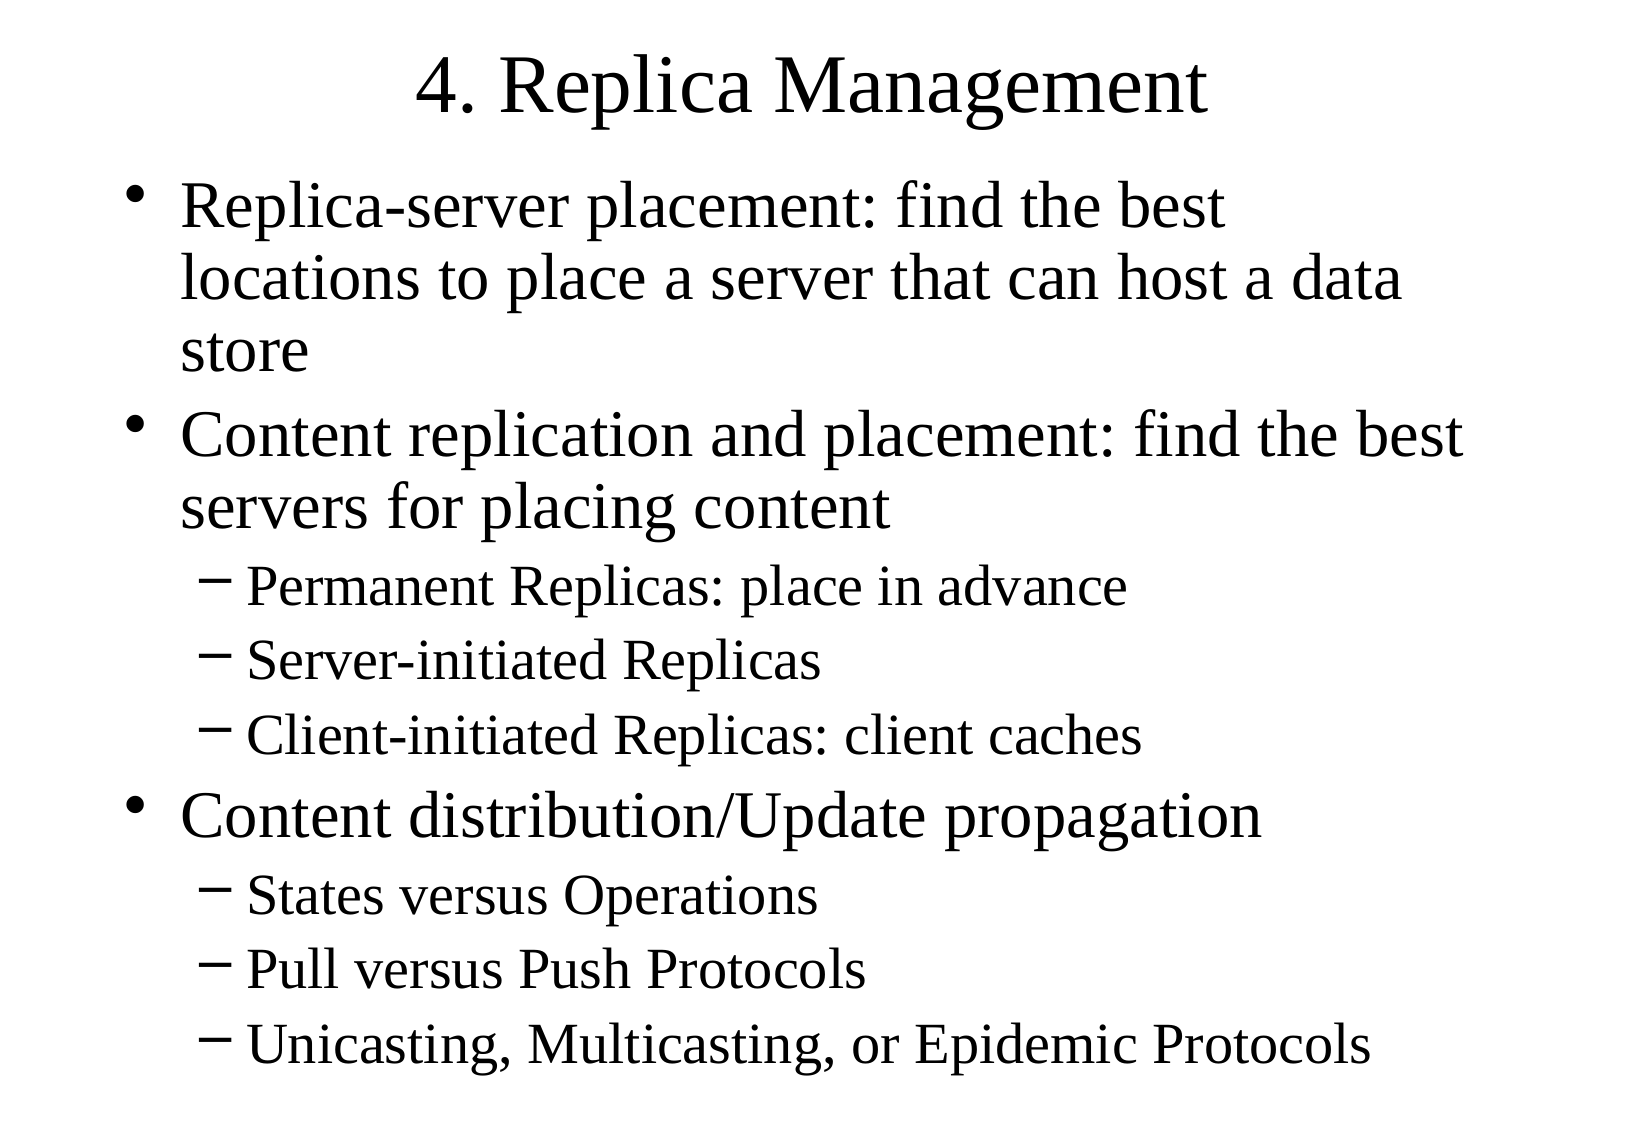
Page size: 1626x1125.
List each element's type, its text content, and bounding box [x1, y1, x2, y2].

list Replica-server placement: find the best locations to place a server that can host a data store Content replication and placement: find the best servers for placing content Permanent Replicas: place in advance Server-initiated Replicas Client-initiated Replicas: client caches Content distribution/Update propagation States versus Operations Pull versus Push Protocols Unicasting, Multicasting, or Epidemic Protocols [109, 162, 1500, 1100]
title 4. Replica Management [81, 12, 1544, 146]
